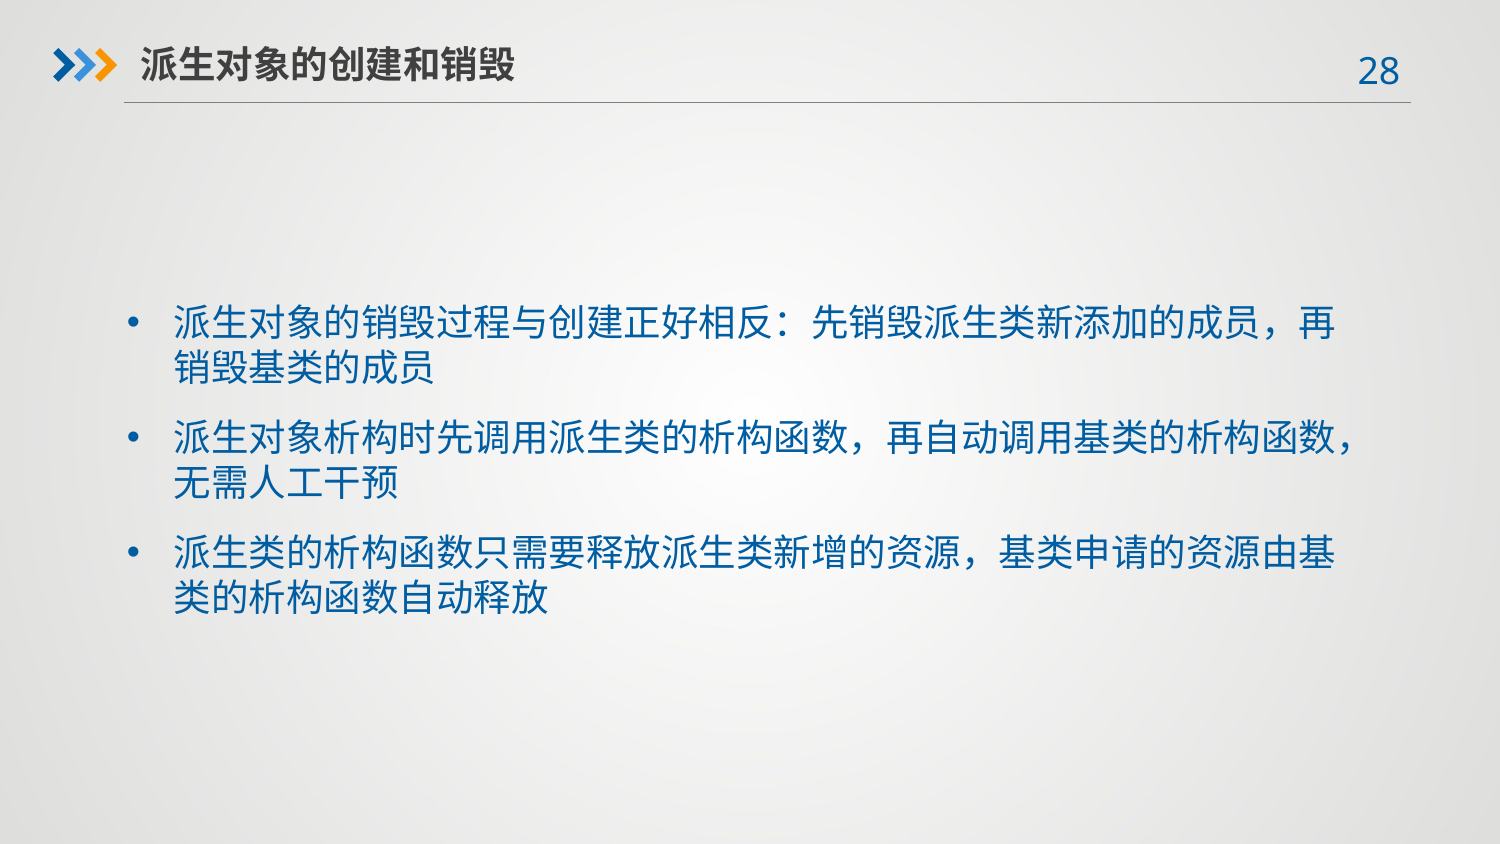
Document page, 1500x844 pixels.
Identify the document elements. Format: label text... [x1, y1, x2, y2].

text_box 派生对象的销毁过程与创建正好相反：先销毁派生类新添加的成员，再销毁基类的成员 派生对象析构时先调用派生类的析构函数，再自动调用基类的析构函数，无需人工干预 派生类的析构函数只需要释放派生类新增的资源，基类申请的资源由基类的析构函数自动释放 [112, 291, 1365, 627]
text_box 派生对象的创建和销毁 [140, 32, 538, 95]
picture [0, 0, 1500, 844]
